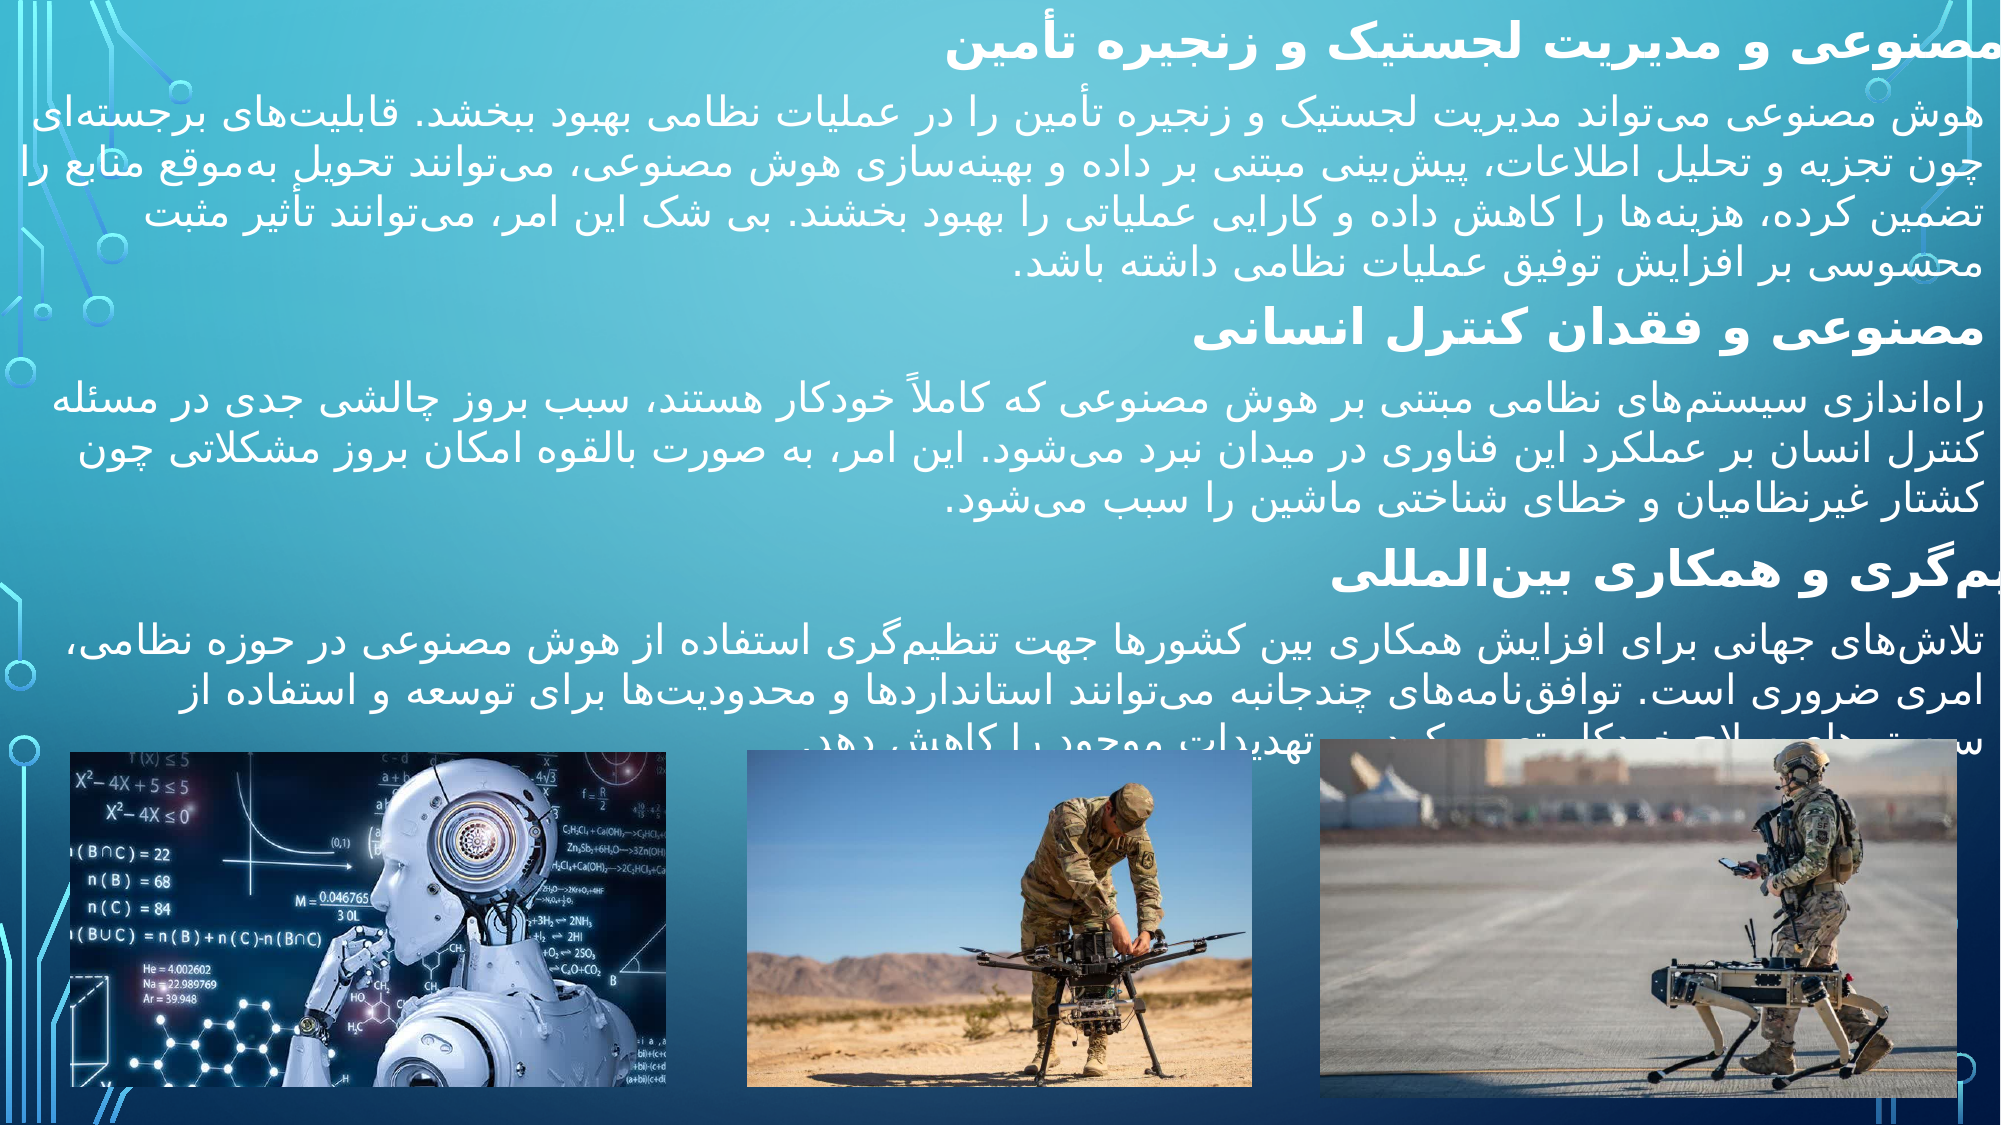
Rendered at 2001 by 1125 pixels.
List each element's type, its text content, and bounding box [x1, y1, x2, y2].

text_box هوش مصنوعی می‌تواند مدیریت لجستیک و زنجیره تأمین را در عملیات نظامی بهبود ببخشد. قابلیت‌های برجسته‌ای چون تجزیه و تحلیل اطلاعات، پیش‌بینی مبتنی بر داده و بهینه‌سازی هوش مصنوعی، می‌توانند تحویل به‌موقع منابع را تضمین کرده، هزینه‌ها را کاهش داده و کارایی عملیاتی را بهبود بخشند. بی شک این امر، می‌توانند تأثیر مثبت محسوسی بر افزایش توفیق عملیات نظامی داشته باشد. [0, 77, 2000, 293]
text_box هوش مصنوعی و فقدان کنترل انسانی [1177, 287, 2000, 362]
text_box هوش مصنوعی و مدیریت لجستیک و زنجیره تأمین [929, 1, 2000, 77]
text_box تنظیم‌گری و همکاری بین‌المللی [1314, 529, 2000, 605]
text_box تلاش‌های جهانی برای افزایش همکاری بین کشورها جهت تنظیم‌گری استفاده از هوش مصنوعی در حوزه نظامی، امری ضروری است. توافق‌نامه‌های چندجانبه می‌توانند استانداردها و محدودیت‌ها برای توسعه و استفاده از سیستم‌های سلاح خودکار تعیین کرده و تهدیدات موجود را کاهش دهد. [0, 605, 2000, 771]
picture [747, 749, 1253, 1088]
text_box راه‌اندازی سیستم‌های نظامی مبتنی بر هوش مصنوعی که کاملاً خودکار هستند، سبب بروز چالشی جدی در مسئله کنترل انسان بر عملکرد این فناوری در میدان نبرد می‌شود. این امر، به صورت بالقوه امکان بروز مشکلاتی چون کشتار غیرنظامیان و خطای شناختی ماشین را سبب می‌شود. [0, 363, 2000, 528]
picture [70, 751, 666, 1088]
picture [1320, 739, 1957, 1098]
